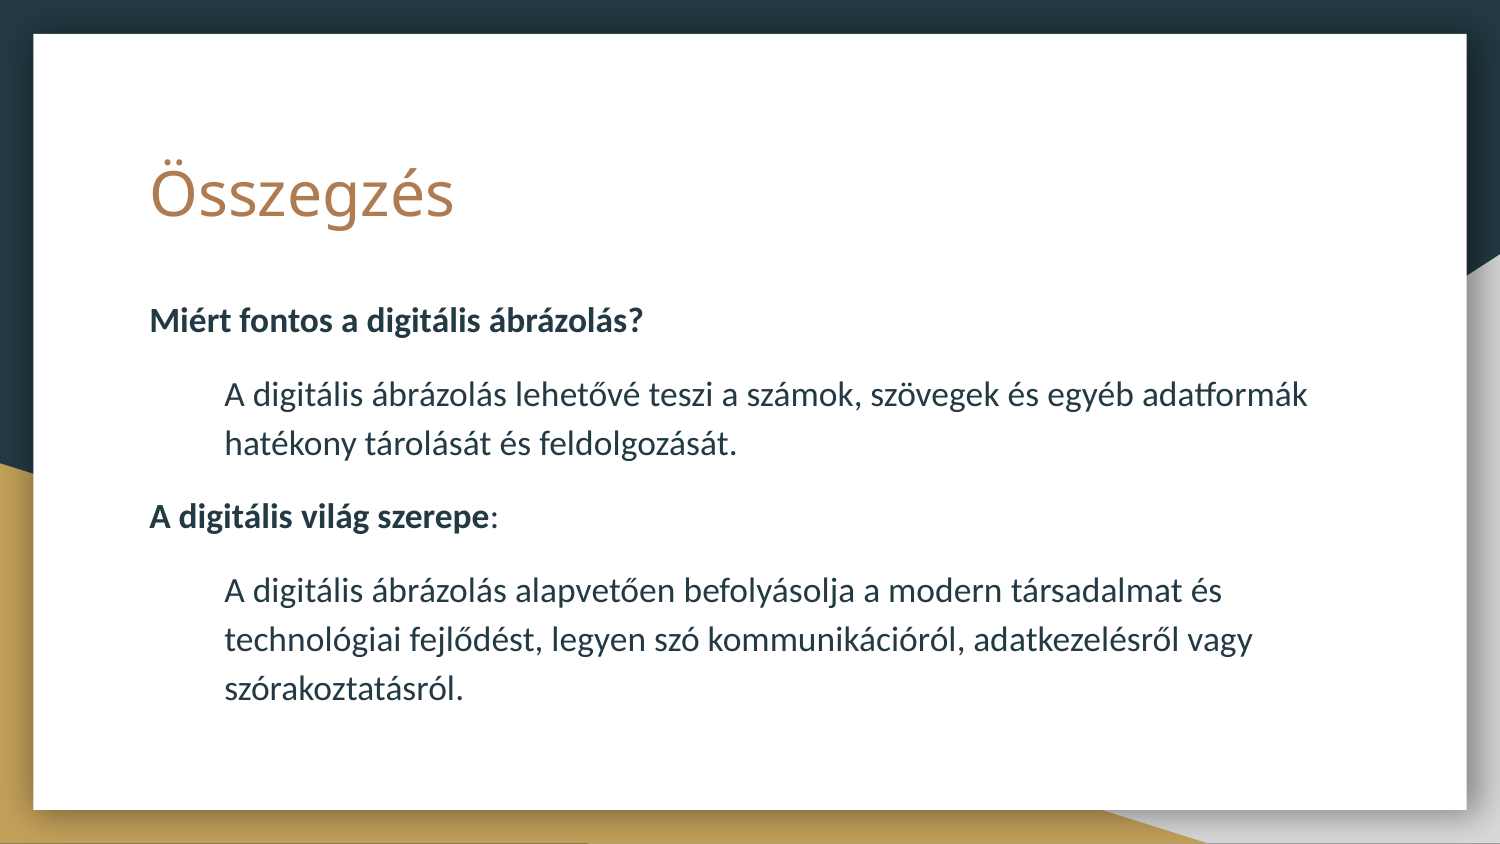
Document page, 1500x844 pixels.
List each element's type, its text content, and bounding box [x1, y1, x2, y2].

list Miért fontos a digitális ábrázolás? A digitális ábrázolás lehetővé teszi a számok, szövegek és egyéb adatformák hatékony tárolását és feldolgozását. A digitális világ szerepe: A digitális ábrázolás alapvetően befolyásolja a modern társadalmat és technológiai fejlődést, legyen szó kommunikációról, adatkezelésről vagy szórakoztatásról. [134, 275, 1366, 729]
title Összegzés [134, 138, 1366, 275]
